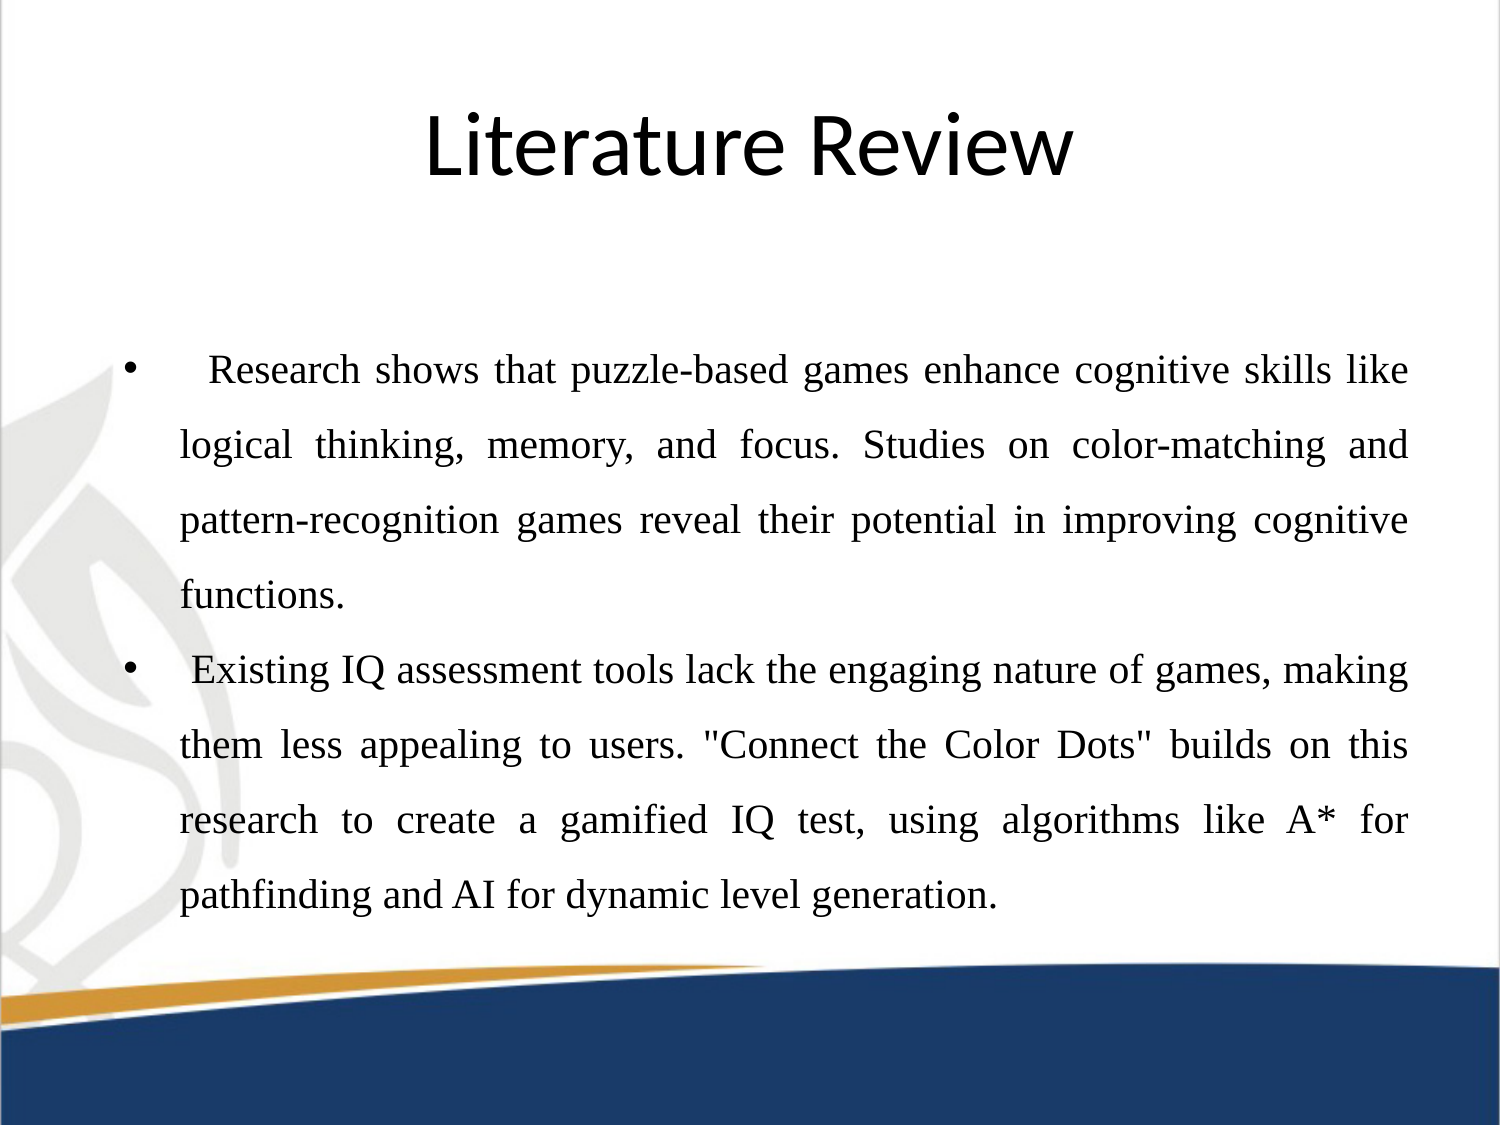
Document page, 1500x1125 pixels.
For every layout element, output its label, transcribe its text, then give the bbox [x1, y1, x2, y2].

picture [0, 0, 1500, 1125]
list Research shows that puzzle-based games enhance cognitive skills like logical thinking, memory, and focus. Studies on color-matching and pattern-recognition games reveal their potential in improving cognitive functions. Existing IQ assessment tools lack the engaging nature of games, making them less appealing to users. "Connect the Color Dots" builds on this research to create a gamified IQ test, using algorithms like A* for pathfinding and AI for dynamic level generation. [75, 309, 1425, 1005]
title Literature Review [75, 45, 1425, 233]
